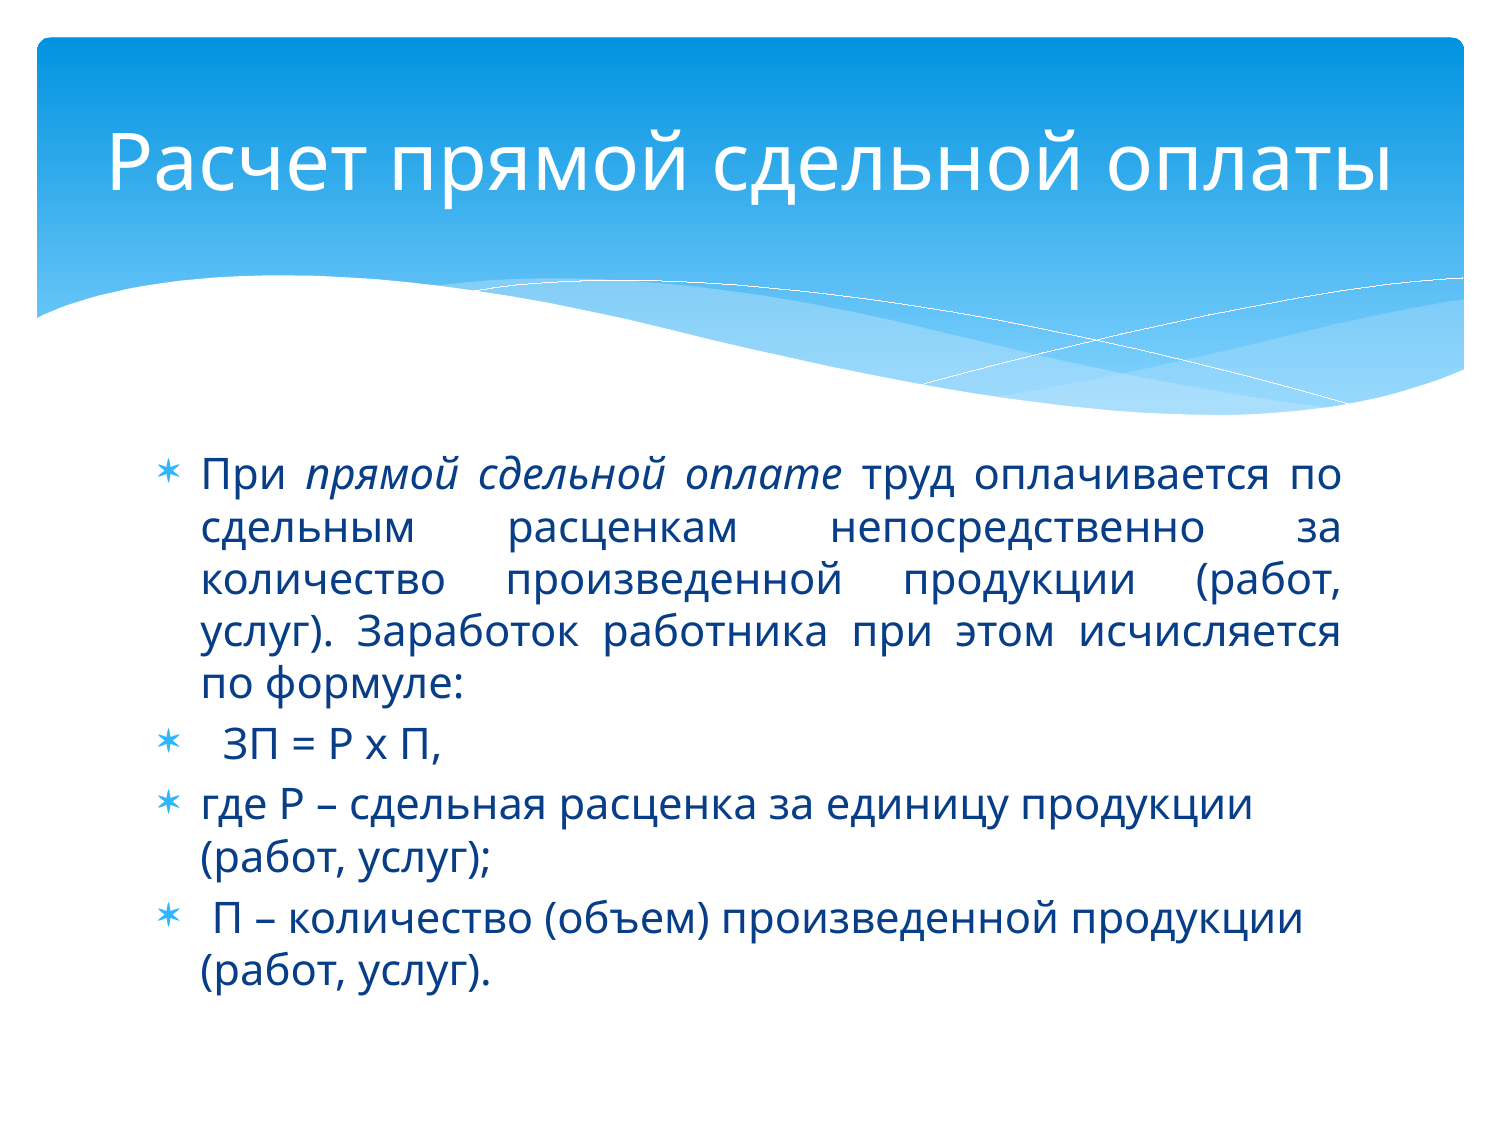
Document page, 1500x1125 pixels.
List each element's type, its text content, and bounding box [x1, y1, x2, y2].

title Расчет прямой сдельной оплаты [75, 55, 1425, 261]
list При прямой сдельной оплате труд оплачивается по сдельным расценкам непосредственно за количество произведенной продукции (работ, услуг). Заработок работника при этом исчисляется по формуле: ЗП = Р х П, где Р – сдельная расценка за единицу продукции (работ, услуг); П – количество (объем) произведенной продукции (работ, услуг). [143, 438, 1359, 1005]
